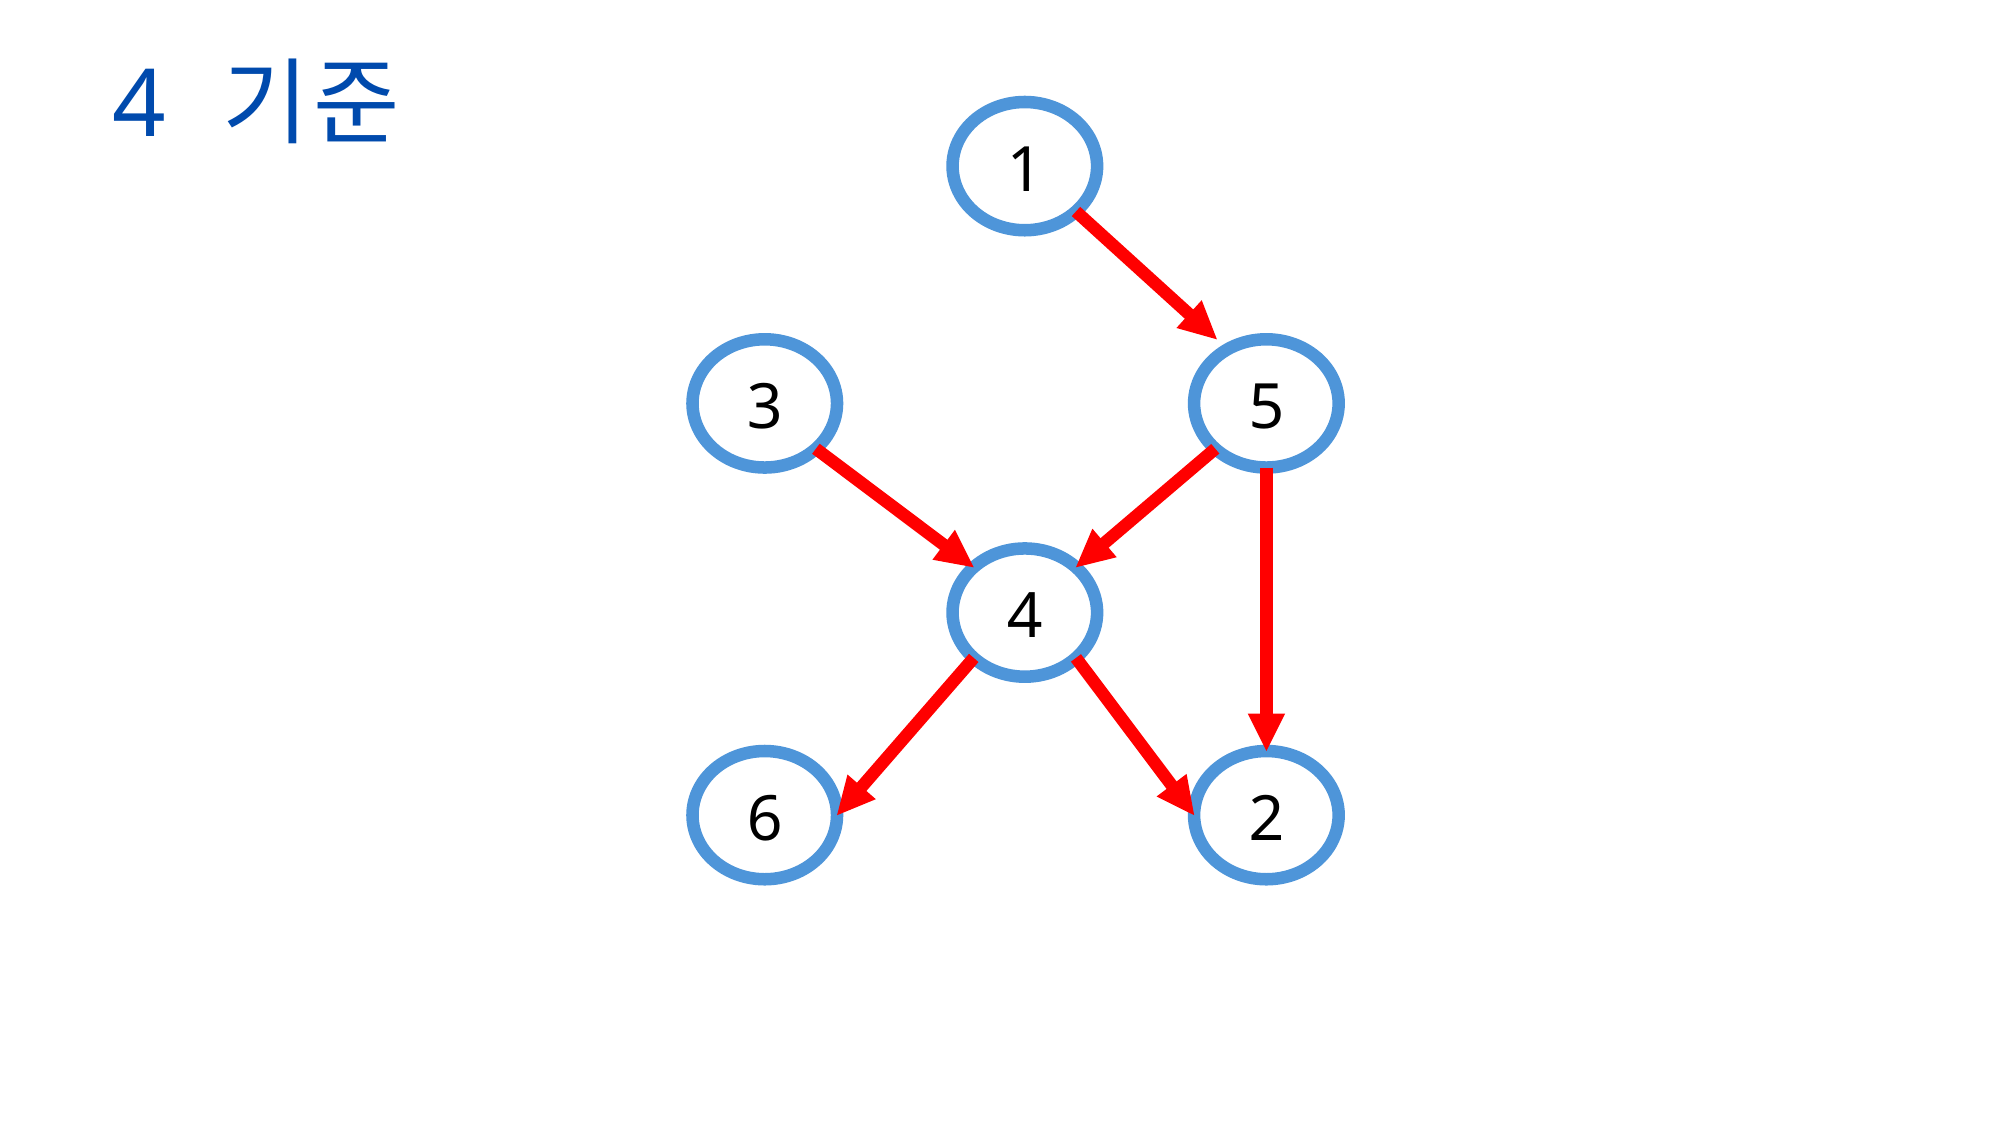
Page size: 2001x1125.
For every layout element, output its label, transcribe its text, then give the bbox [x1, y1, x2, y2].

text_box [836, 657, 975, 816]
text_box 6 [690, 749, 839, 881]
text_box 1 [950, 100, 1099, 232]
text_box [815, 448, 975, 568]
text_box 5 [1192, 337, 1341, 469]
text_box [1075, 657, 1195, 816]
text_box 3 [690, 337, 839, 470]
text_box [1075, 448, 1216, 568]
text_box 2 [1192, 749, 1341, 881]
text_box 4 기준 [21, 0, 492, 156]
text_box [1075, 210, 1218, 340]
text_box 4 [950, 546, 1099, 679]
